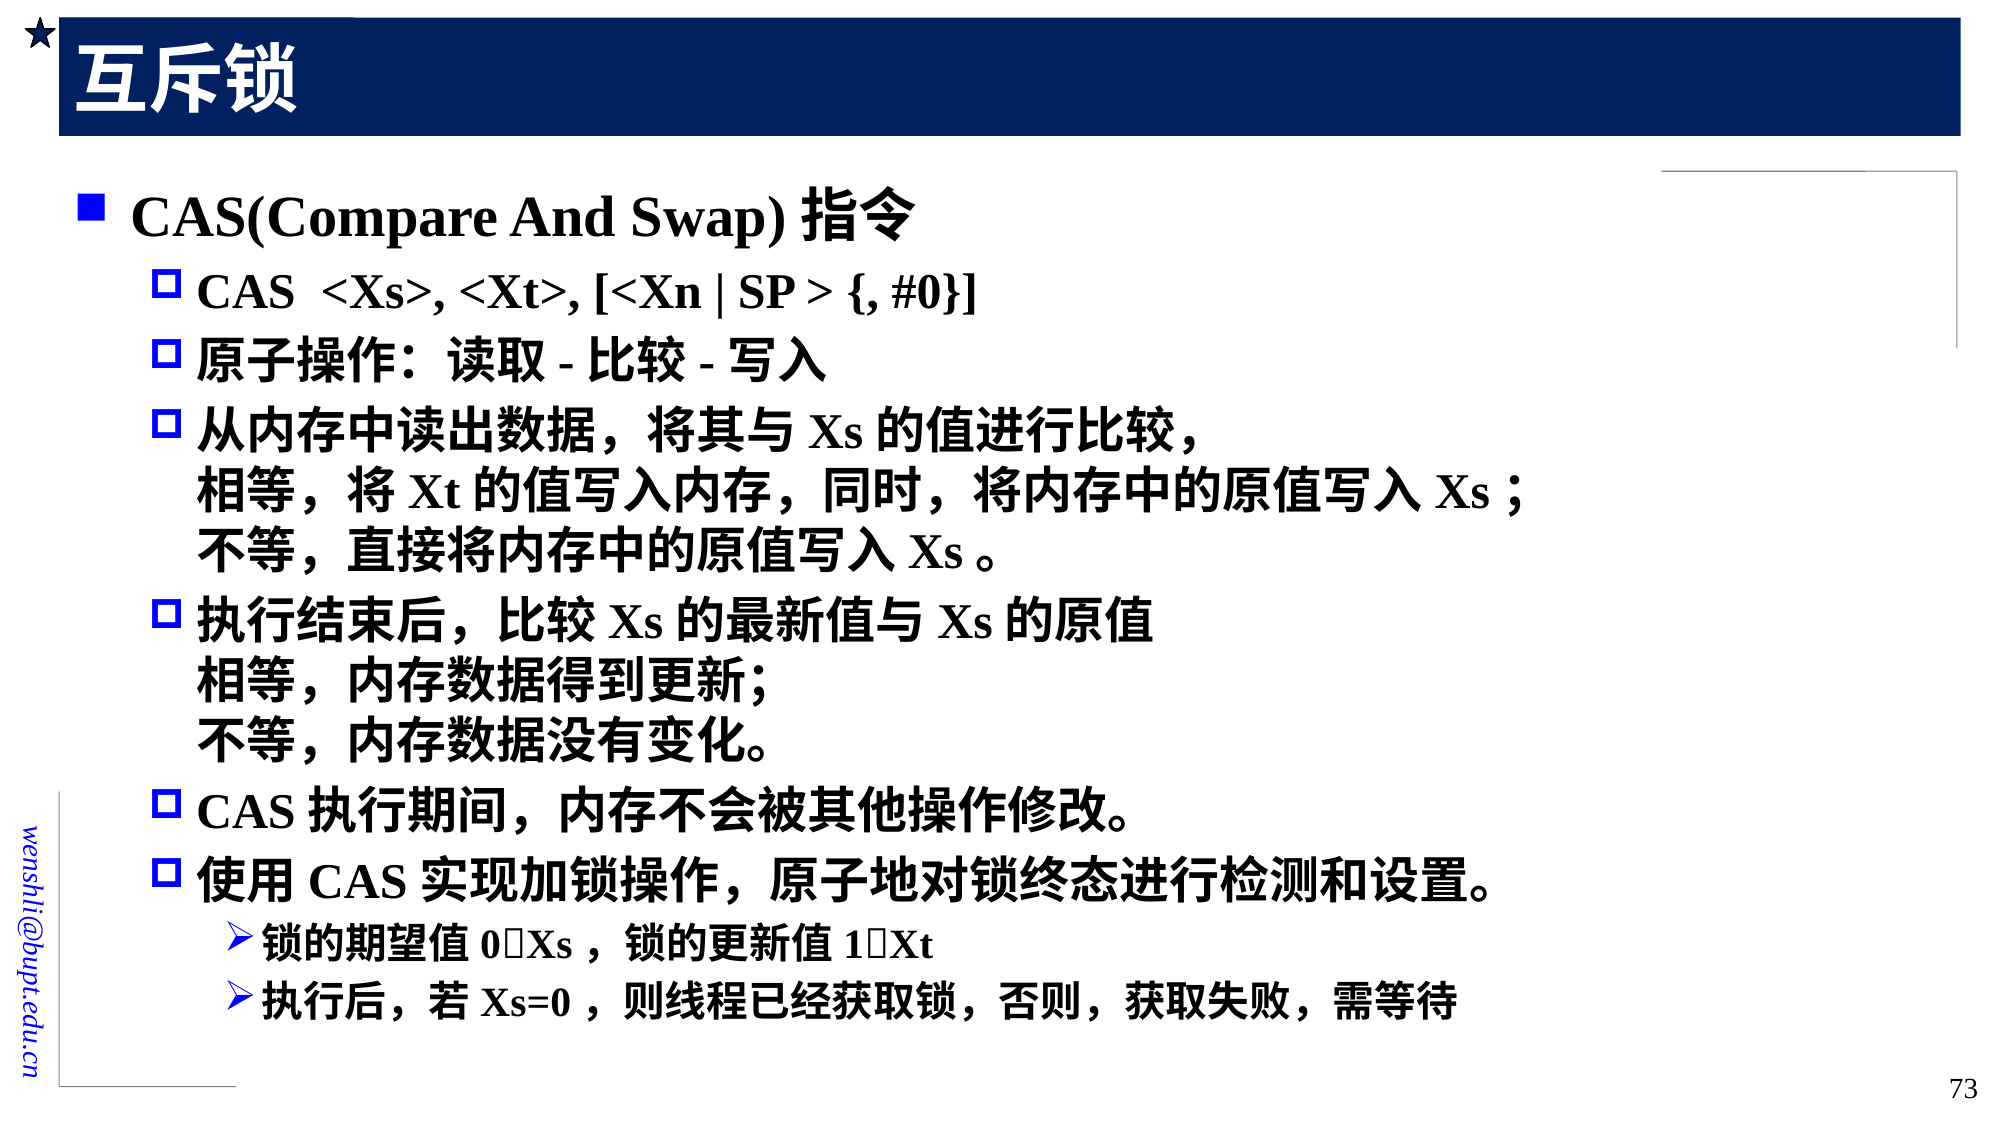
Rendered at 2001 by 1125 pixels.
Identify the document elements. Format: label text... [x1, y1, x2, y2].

list CAS(Compare And Swap)指令 CAS <Xs>, <Xt>, [<Xn | SP > {, #0}] 原子操作：读取-比较-写入 从内存中读出数据，将其与Xs的值进行比较， 相等，将Xt的值写入内存，同时，将内存中的原值写入Xs； 不等，直接将内存中的原值写入Xs。 执行结束后，比较Xs的最新值与Xs的原值 相等，内存数据得到更新； 不等，内存数据没有变化。 CAS执行期间，内存不会被其他操作修改。 使用CAS实现加锁操作，原子地对锁终态进行检测和设置。 锁的期望值0Xs，锁的更新值1Xt 执行后，若Xs=0，则线程已经获取锁，否则，获取失败，需等待 [59, 171, 1955, 1087]
title 互斥锁 [58, 17, 1961, 137]
slide_number 73 [1826, 1062, 1994, 1117]
